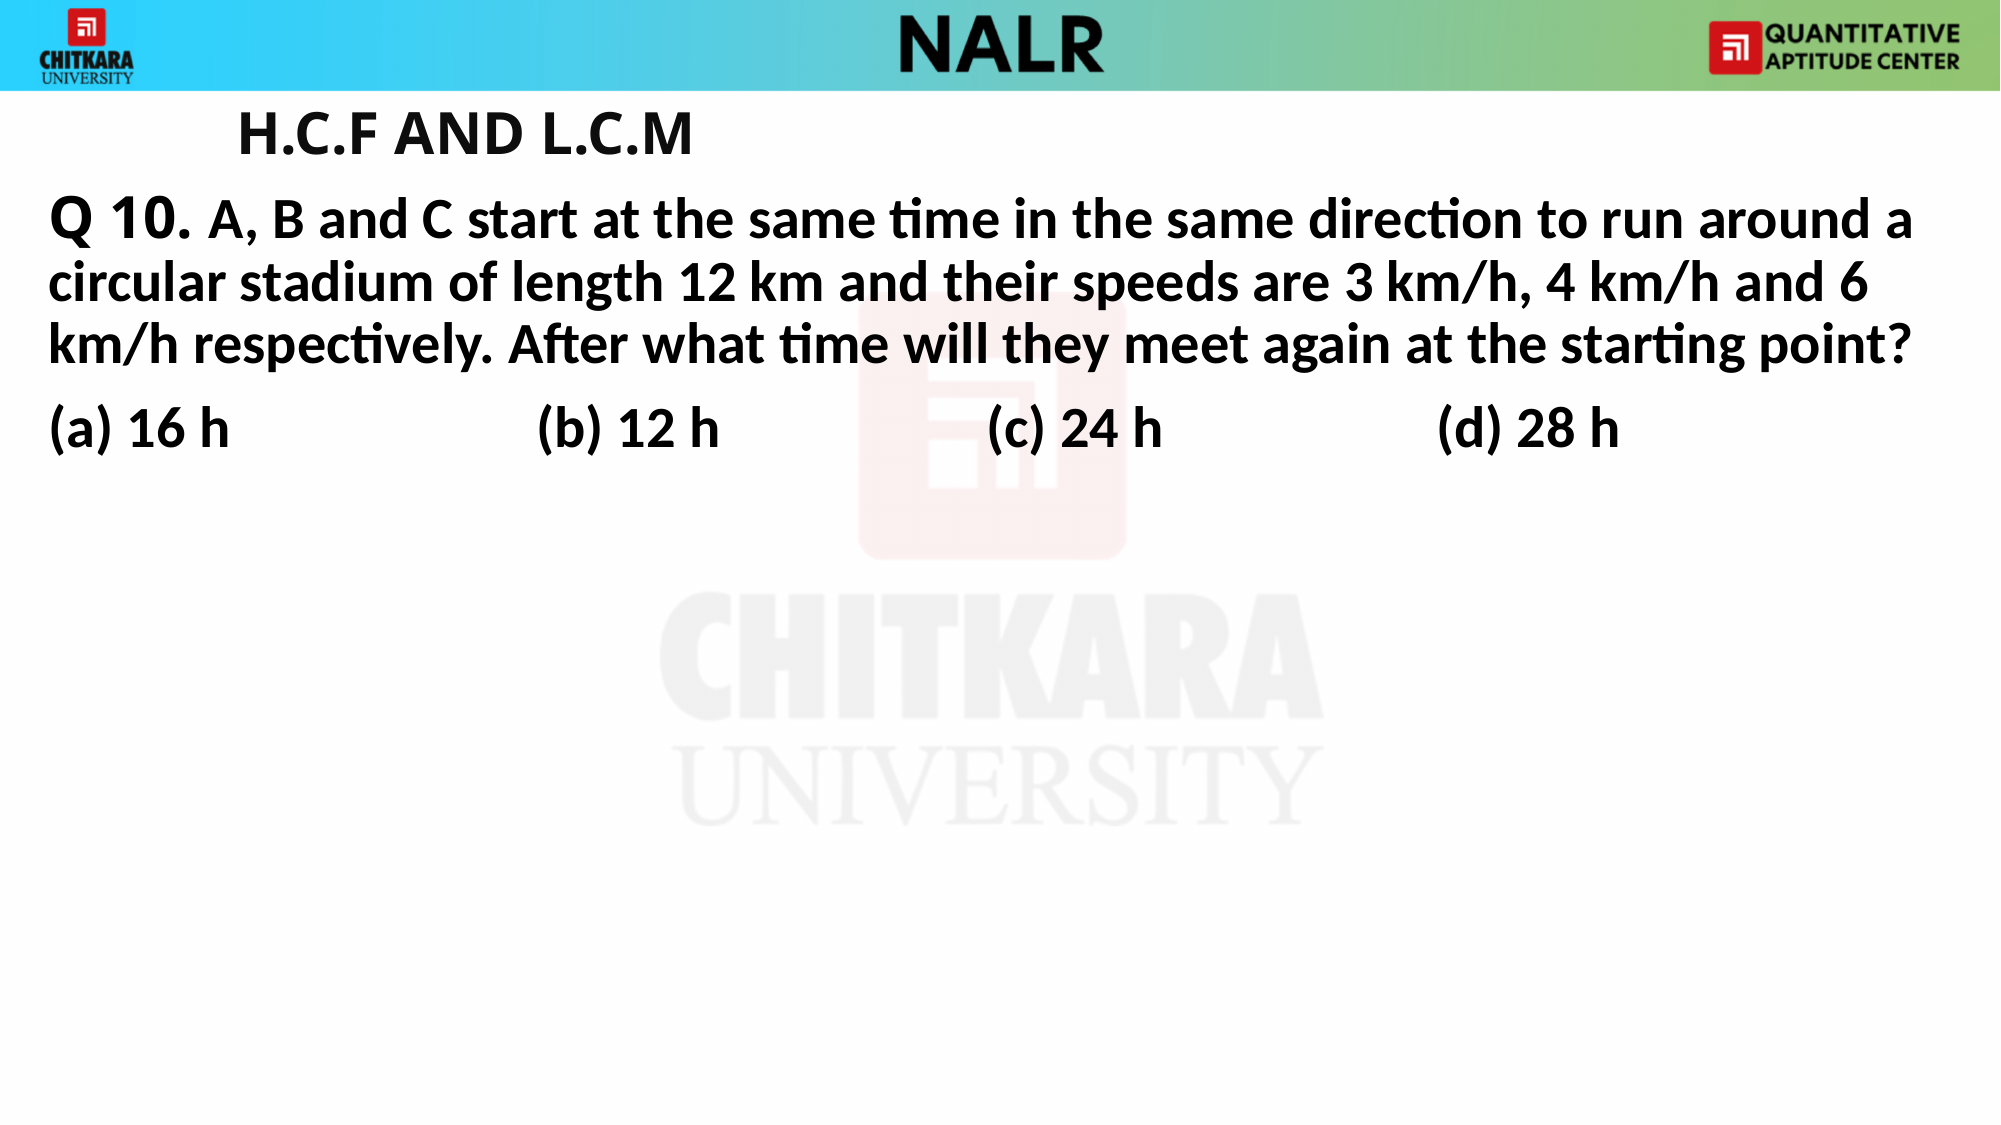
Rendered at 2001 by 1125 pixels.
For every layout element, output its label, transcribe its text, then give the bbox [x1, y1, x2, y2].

picture [0, 0, 2000, 1125]
title [41, 31, 1959, 96]
list H.C.F AND L.C.M Q 10. A, B and C start at the same time in the same direction to run around a circular stadium of length 12 km and their speeds are 3 km/h, 4 km/h and 6 km/h respectively. After what time will they meet again at the starting point? (a) 16 h (b) 12 h (c) 24 h (d) 28 h [33, 96, 1959, 1053]
